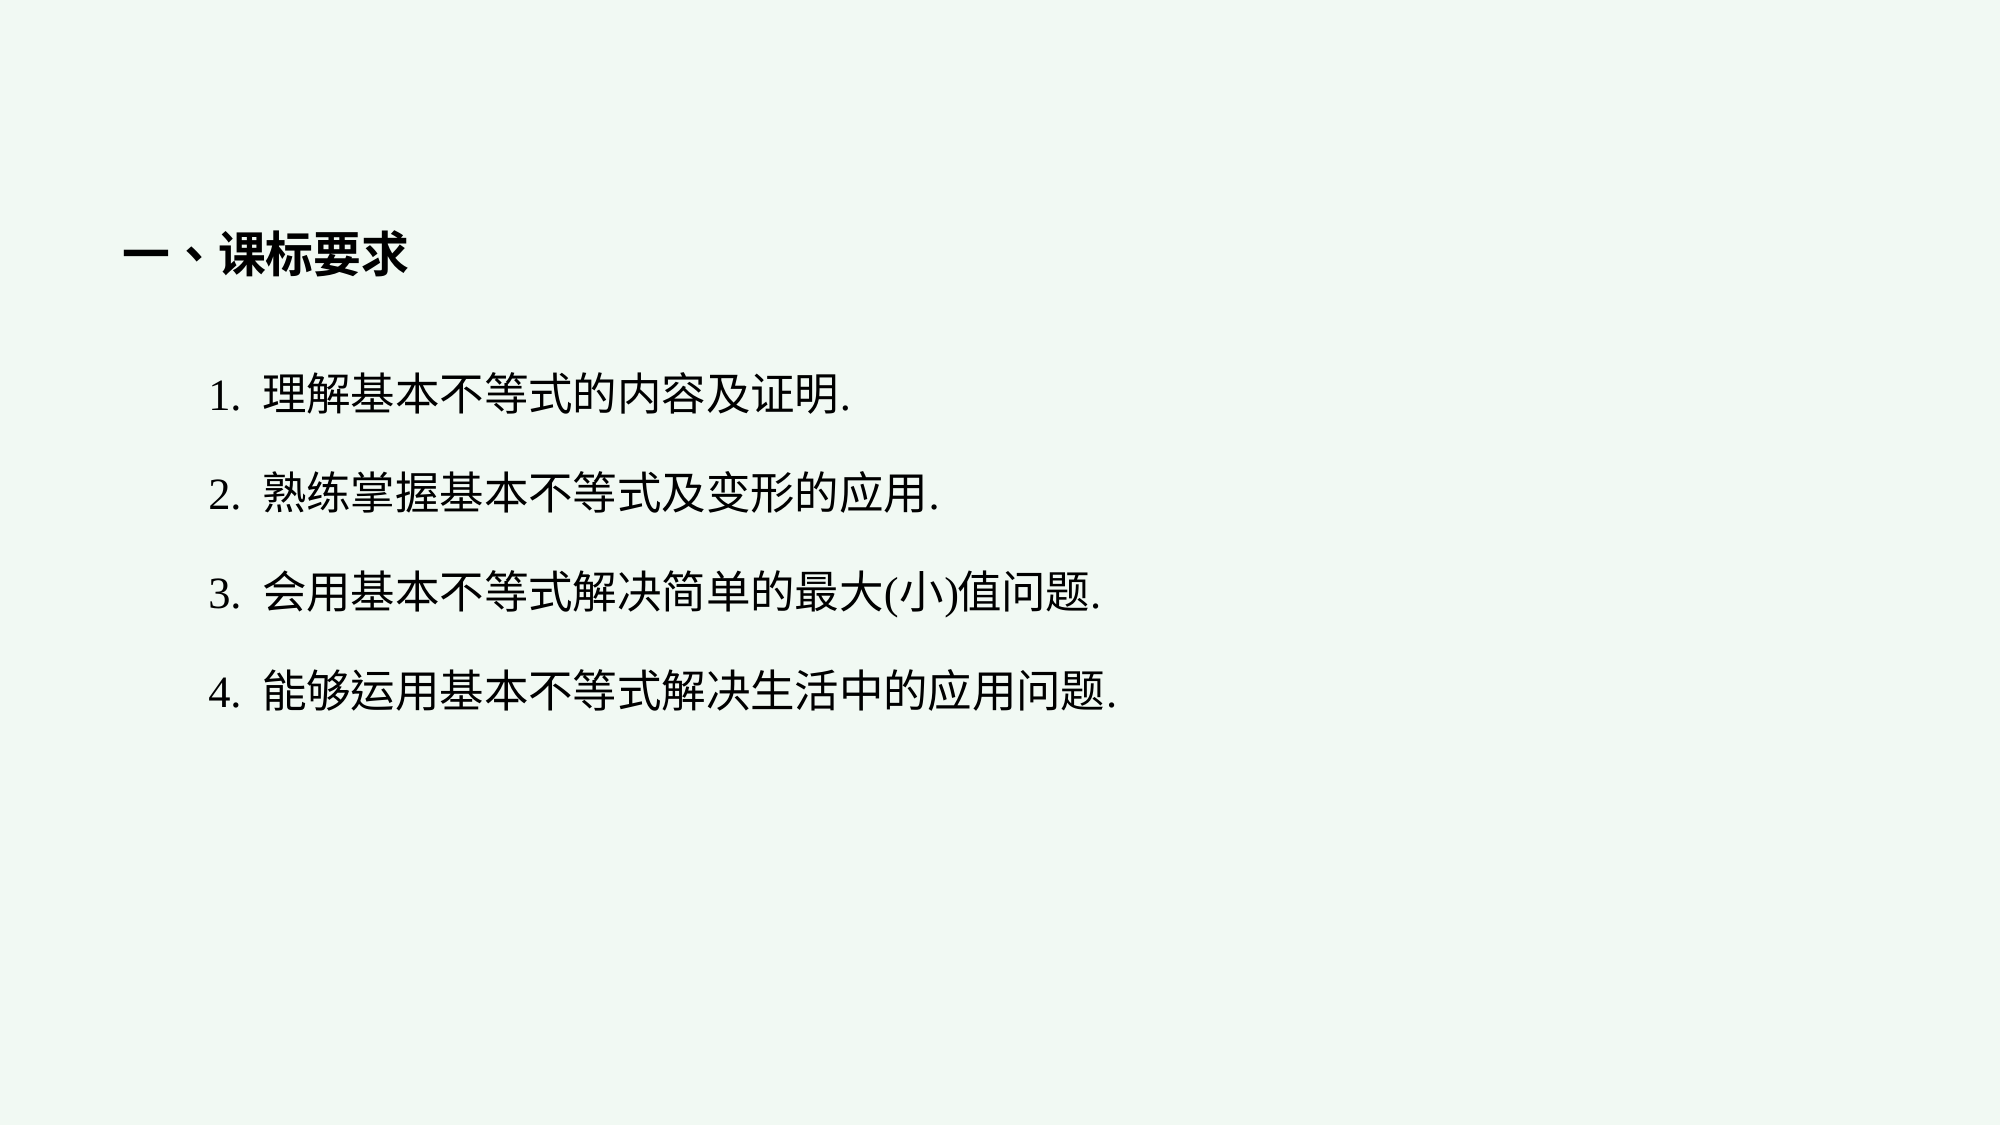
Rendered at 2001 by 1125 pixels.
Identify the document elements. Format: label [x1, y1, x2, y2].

text_box [122, 220, 2000, 367]
text_box [122, 343, 1881, 743]
